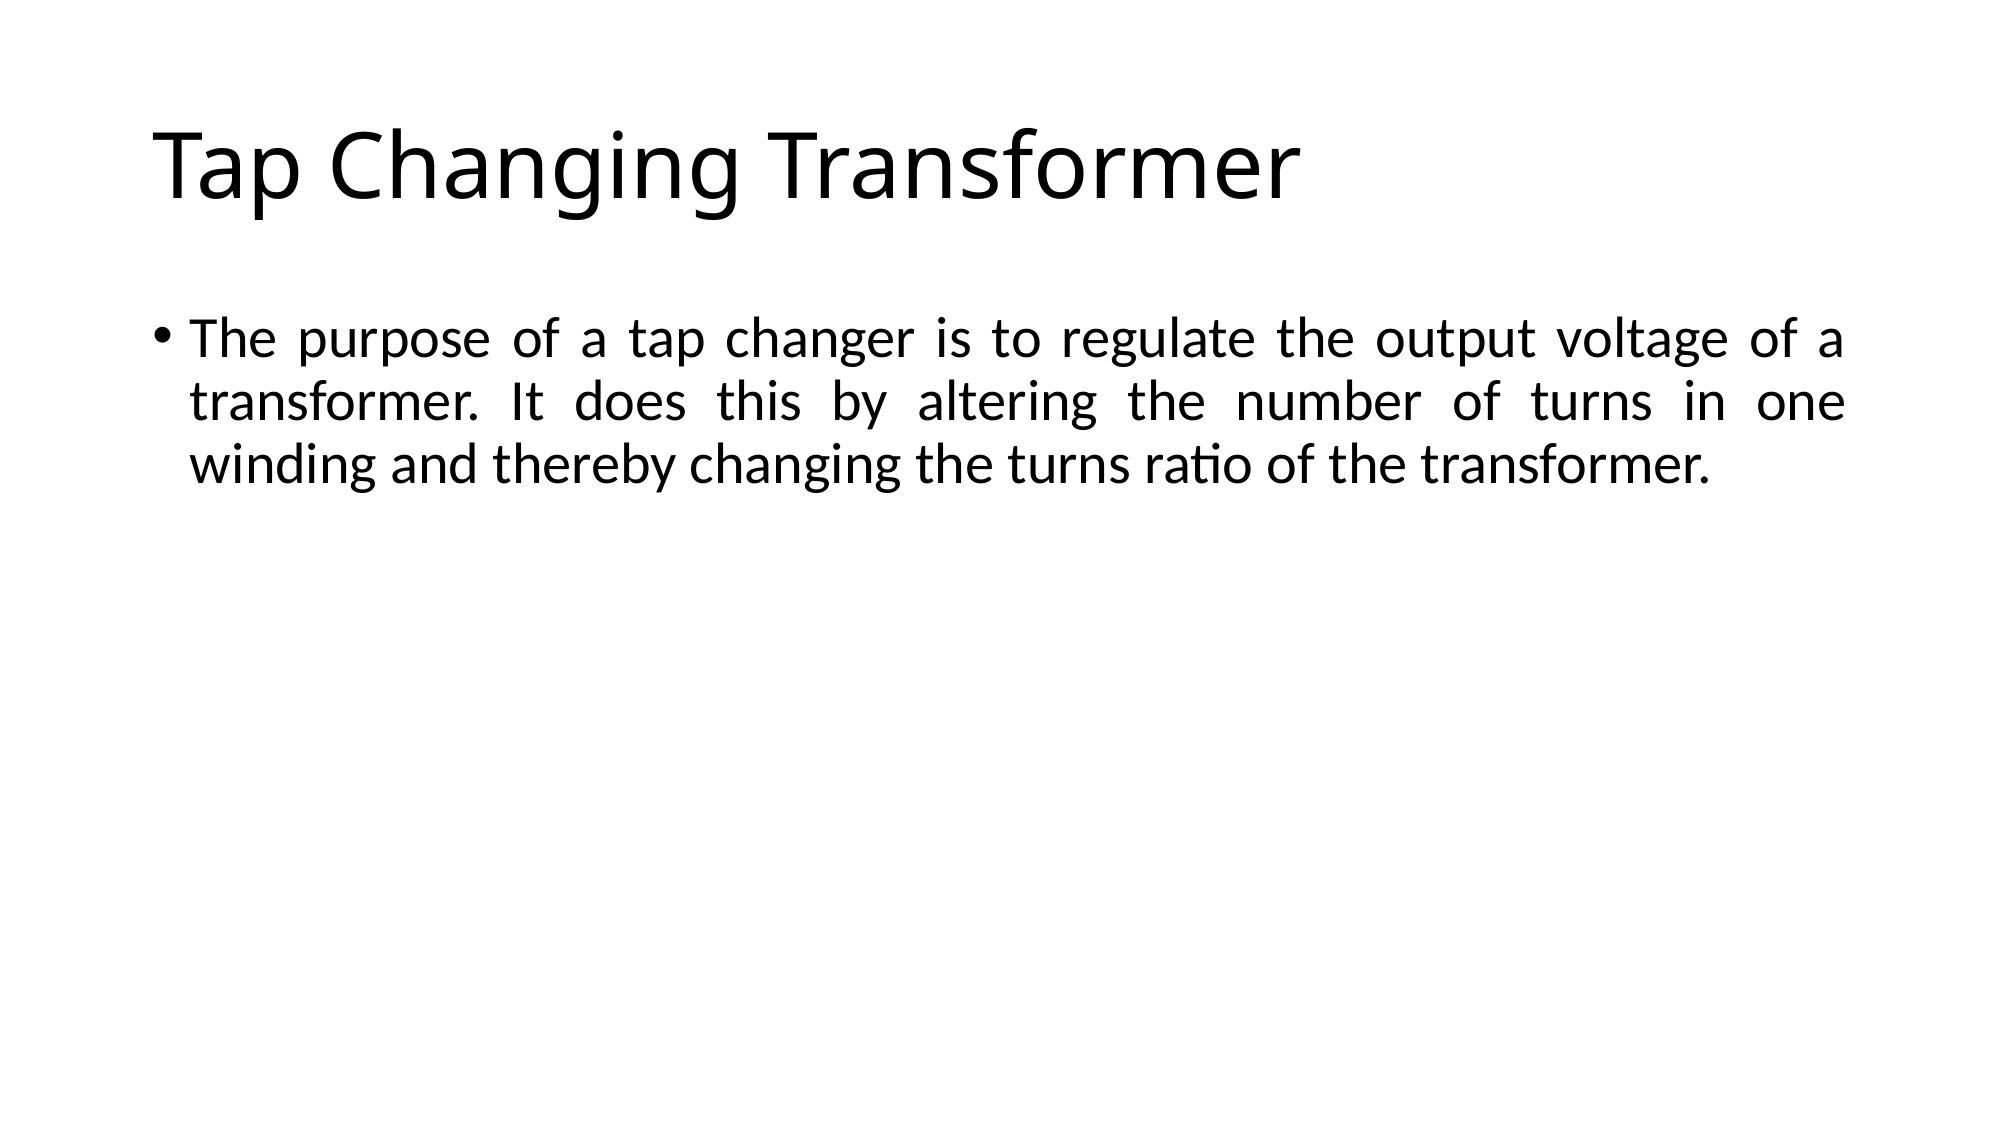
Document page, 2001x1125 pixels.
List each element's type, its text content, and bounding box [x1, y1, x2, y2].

title Tap Changing Transformer [137, 59, 1863, 278]
list The purpose of a tap changer is to regulate the output voltage of a transformer. It does this by altering the number of turns in one winding and thereby changing the turns ratio of the transformer. [137, 299, 1863, 1014]
